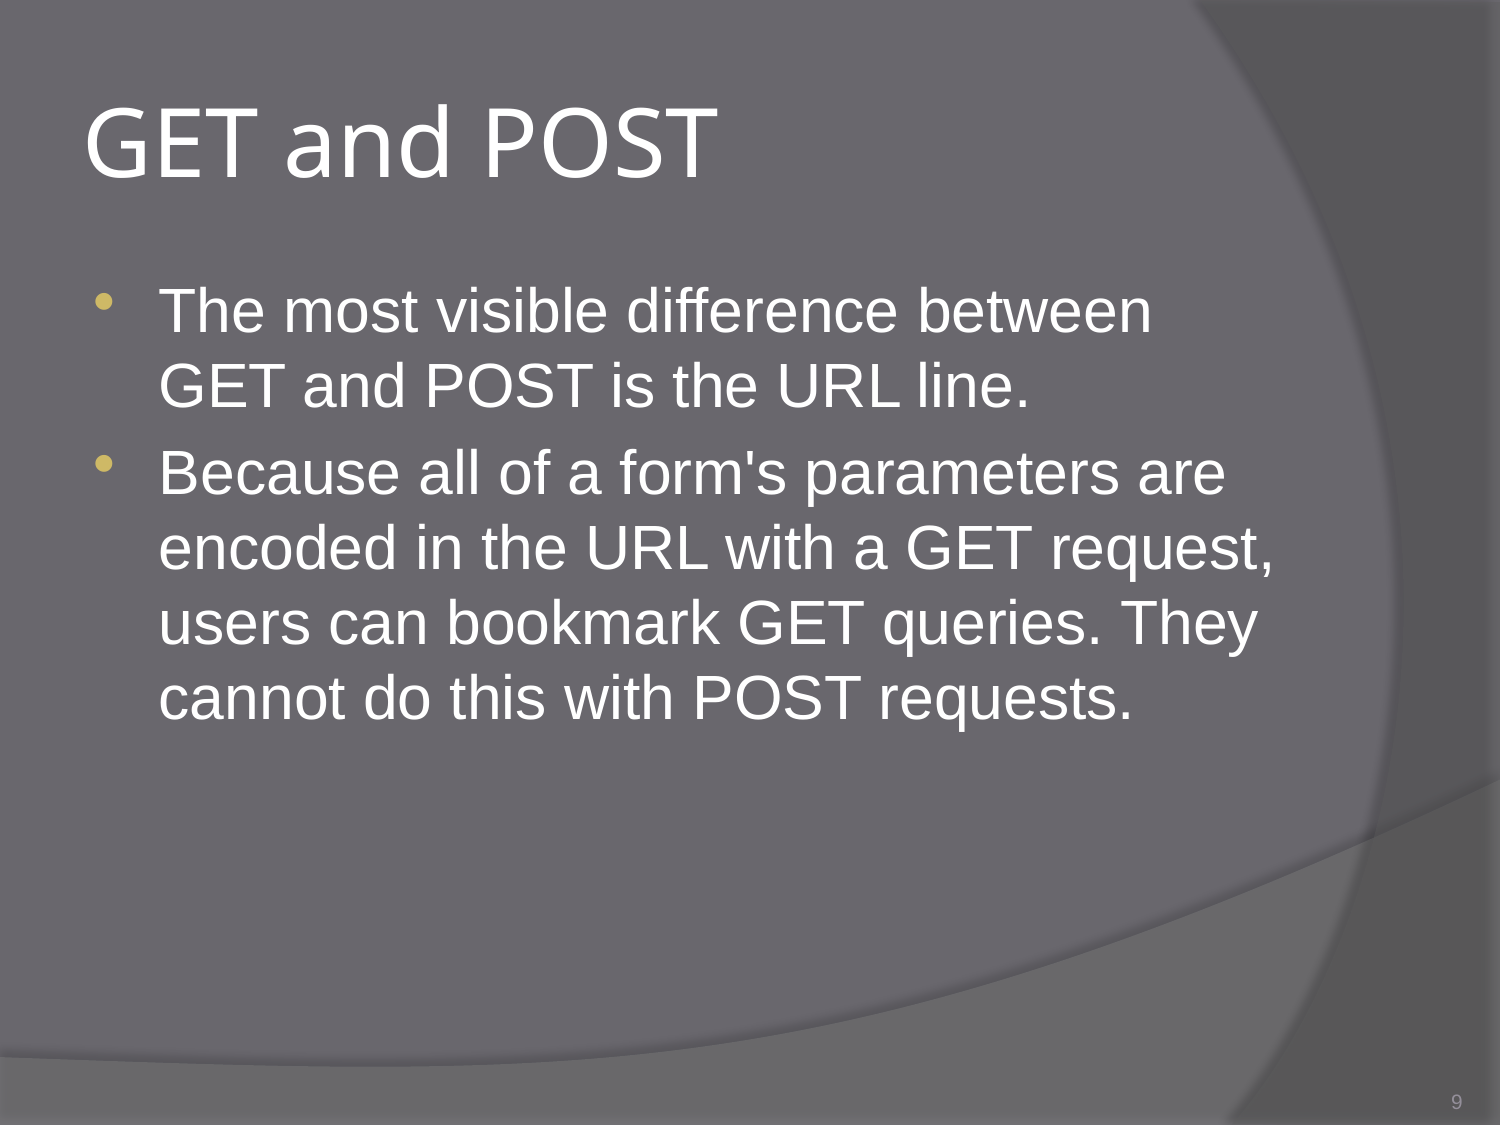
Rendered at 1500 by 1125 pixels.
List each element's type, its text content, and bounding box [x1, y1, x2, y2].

list The most visible difference between GET and POST is the URL line. Because all of a form's parameters are encoded in the URL with a GET request, users can bookmark GET queries. They cannot do this with POST requests. [75, 262, 1300, 1005]
slide_number 9 [1337, 1053, 1463, 1114]
title GET and POST [75, 45, 1300, 233]
